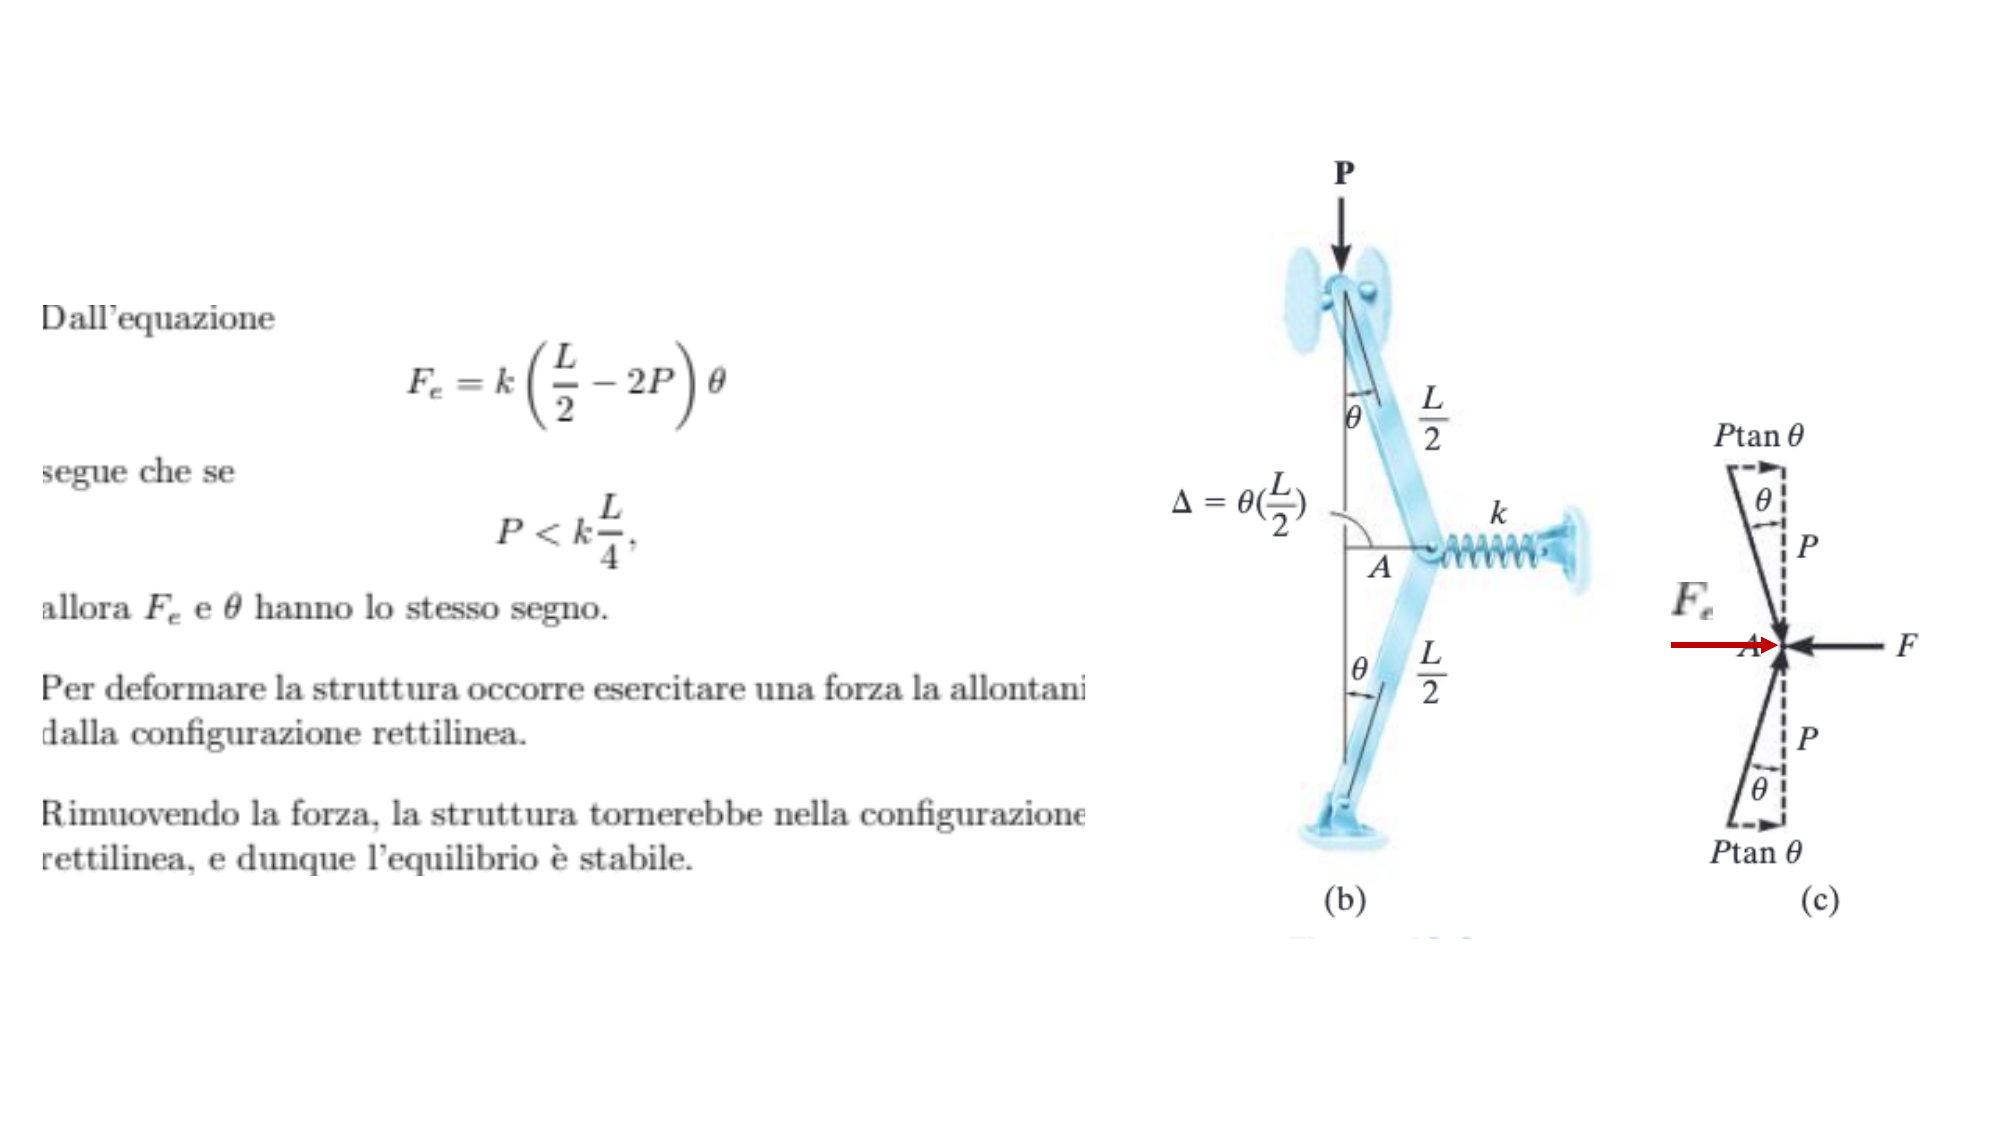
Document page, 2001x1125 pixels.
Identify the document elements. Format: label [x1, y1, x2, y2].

picture [1151, 127, 2000, 939]
picture [42, 305, 1086, 876]
